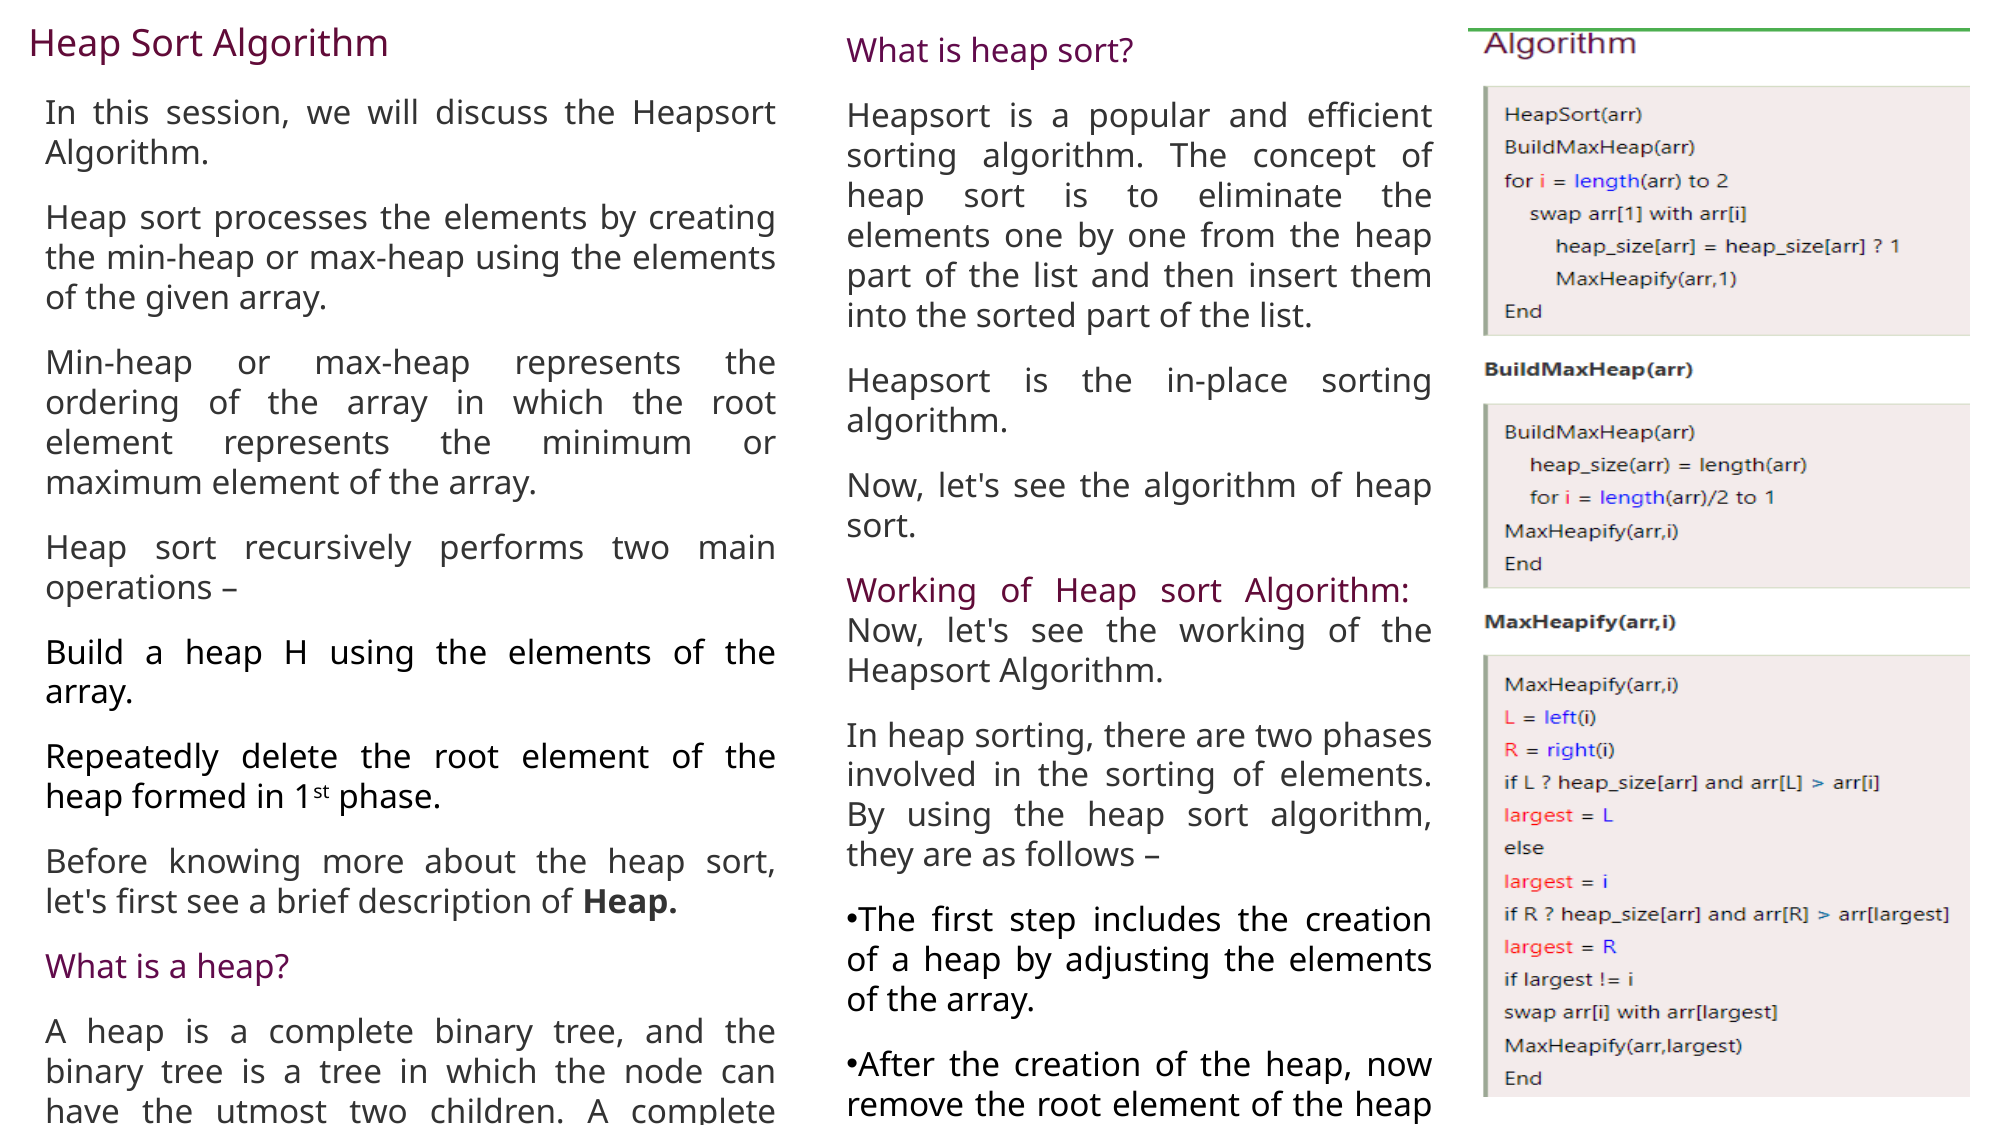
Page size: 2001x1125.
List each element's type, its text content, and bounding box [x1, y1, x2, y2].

picture [1468, 28, 1970, 1097]
text_box What is heap sort? Heapsort is a popular and efficient sorting algorithm. The concept of heap sort is to eliminate the elements one by one from the heap part of the list and then insert them into the sorted part of the list. Heapsort is the in-place sorting algorithm. Now, let's see the algorithm of heap sort. Working of Heap sort Algorithm: Now, let's see the working of the Heapsort Algorithm. In heap sorting, there are two phases involved in the sorting of elements. By using the heap sort algorithm, they are as follows – The first step includes the creation of a heap by adjusting the elements of the array. After the creation of the heap, now remove the root element of the heap repeatedly by shifting it to the end of the array and then store the heap structure with the remaining elements. [831, 22, 1449, 1125]
text_box Heap Sort Algorithm [13, 11, 1014, 72]
text_box In this session, we will discuss the Heapsort Algorithm. Heap sort processes the elements by creating the min-heap or max-heap using the elements of the given array. Min-heap or max-heap represents the ordering of the array in which the root element represents the minimum or maximum element of the array. Heap sort recursively performs two main operations – Build a heap H using the elements of the array. Repeatedly delete the root element of the heap formed in 1st phase. Before knowing more about the heap sort, let's first see a brief description of Heap. What is a heap? A heap is a complete binary tree, and the binary tree is a tree in which the node can have the utmost two children. A complete binary tree is a tree in which all the levels except the last level, i.e., leaf node, should be filled, and all the nodes should be left-justified. [30, 84, 793, 1125]
